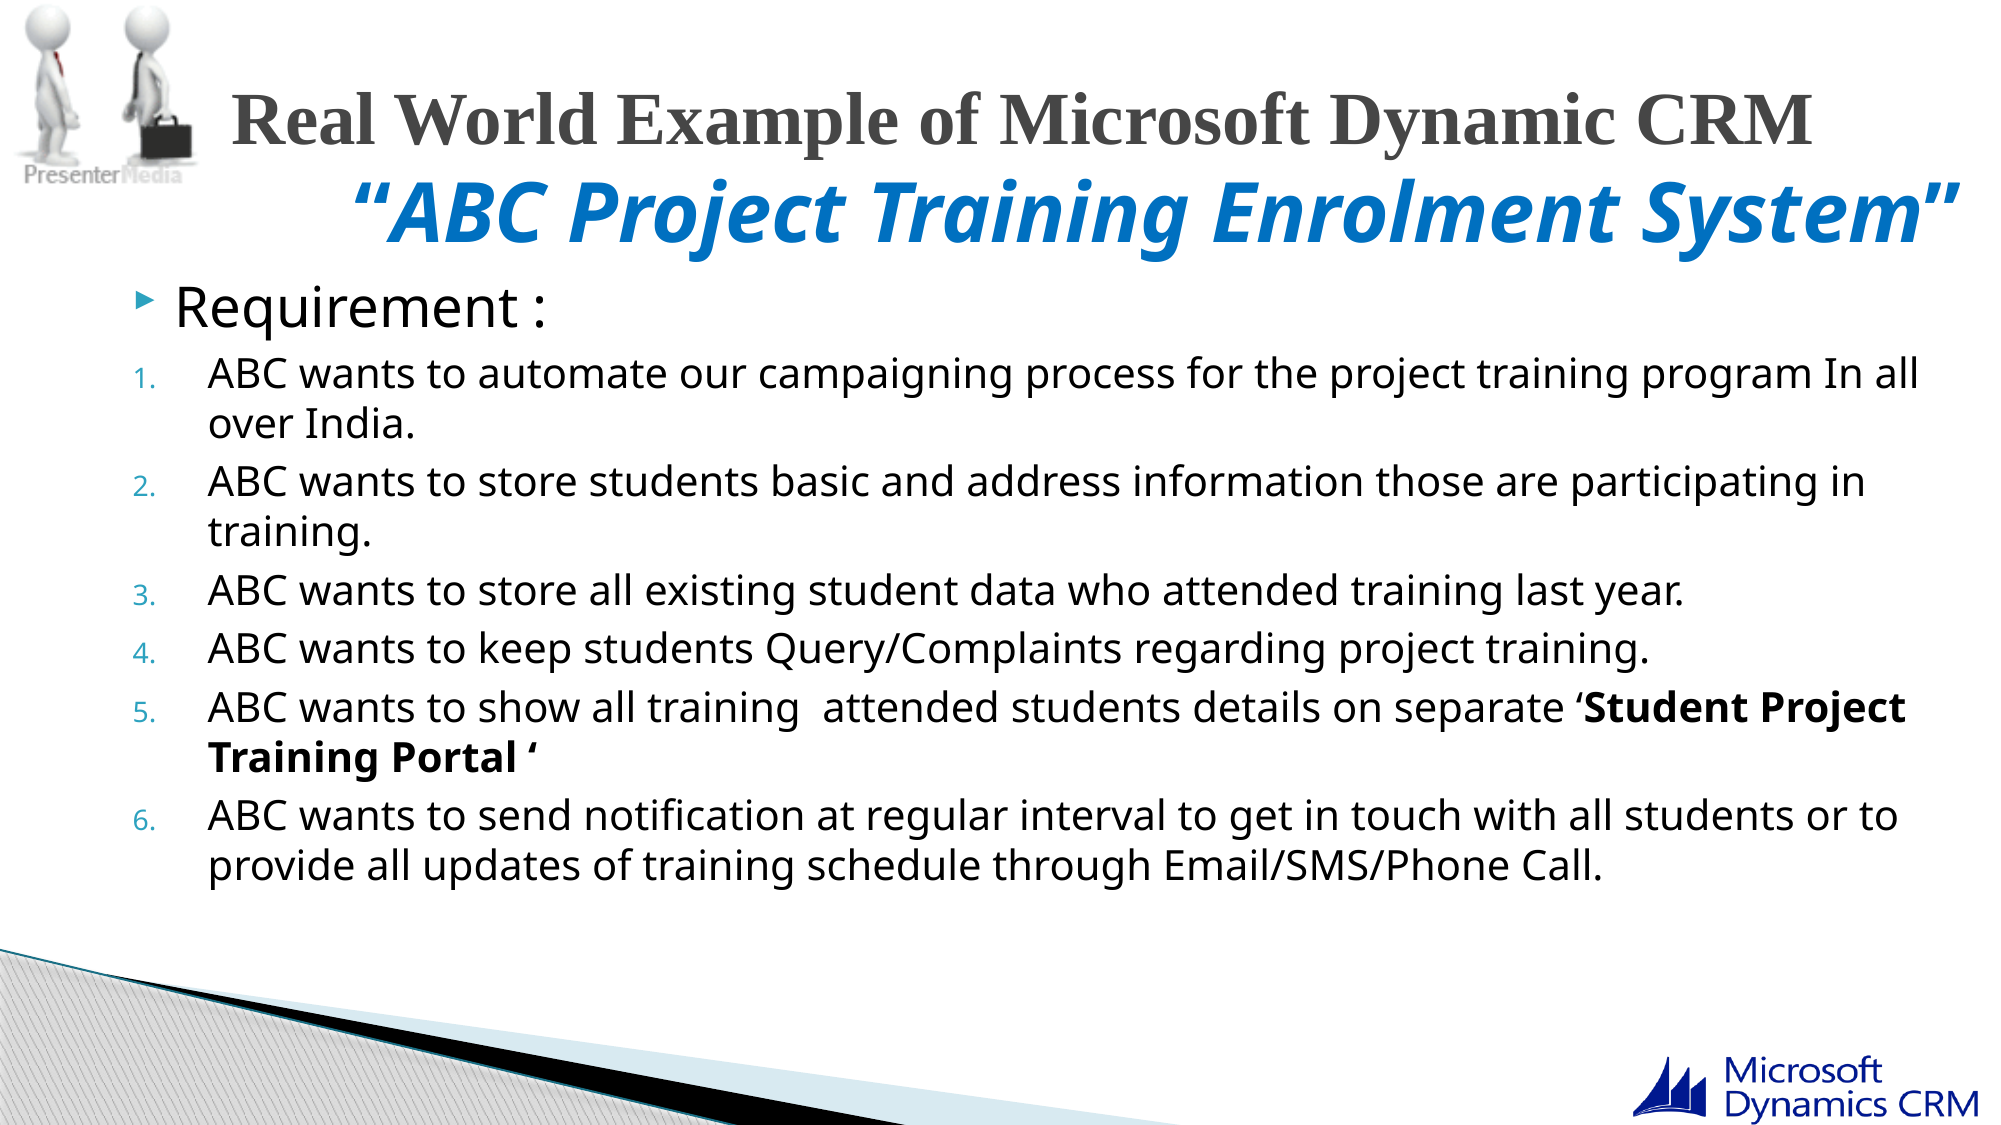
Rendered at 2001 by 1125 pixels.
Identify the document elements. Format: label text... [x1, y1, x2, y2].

list Requirement : ABC wants to automate our campaigning process for the project training program In all over India. ABC wants to store students basic and address information those are participating in training. ABC wants to store all existing student data who attended training last year. ABC wants to keep students Query/Complaints regarding project training. ABC wants to show all training attended students details on separate ‘Student Project Training Portal ‘ ABC wants to send notification at regular interval to get in touch with all students or to provide all updates of training schedule through Email/SMS/Phone Call. [99, 293, 1938, 986]
picture [3, 0, 211, 200]
picture [1632, 1054, 1981, 1125]
title Real World Example of Microsoft Dynamic CRM “ABC Project Training Enrolment System” [66, 35, 2000, 293]
